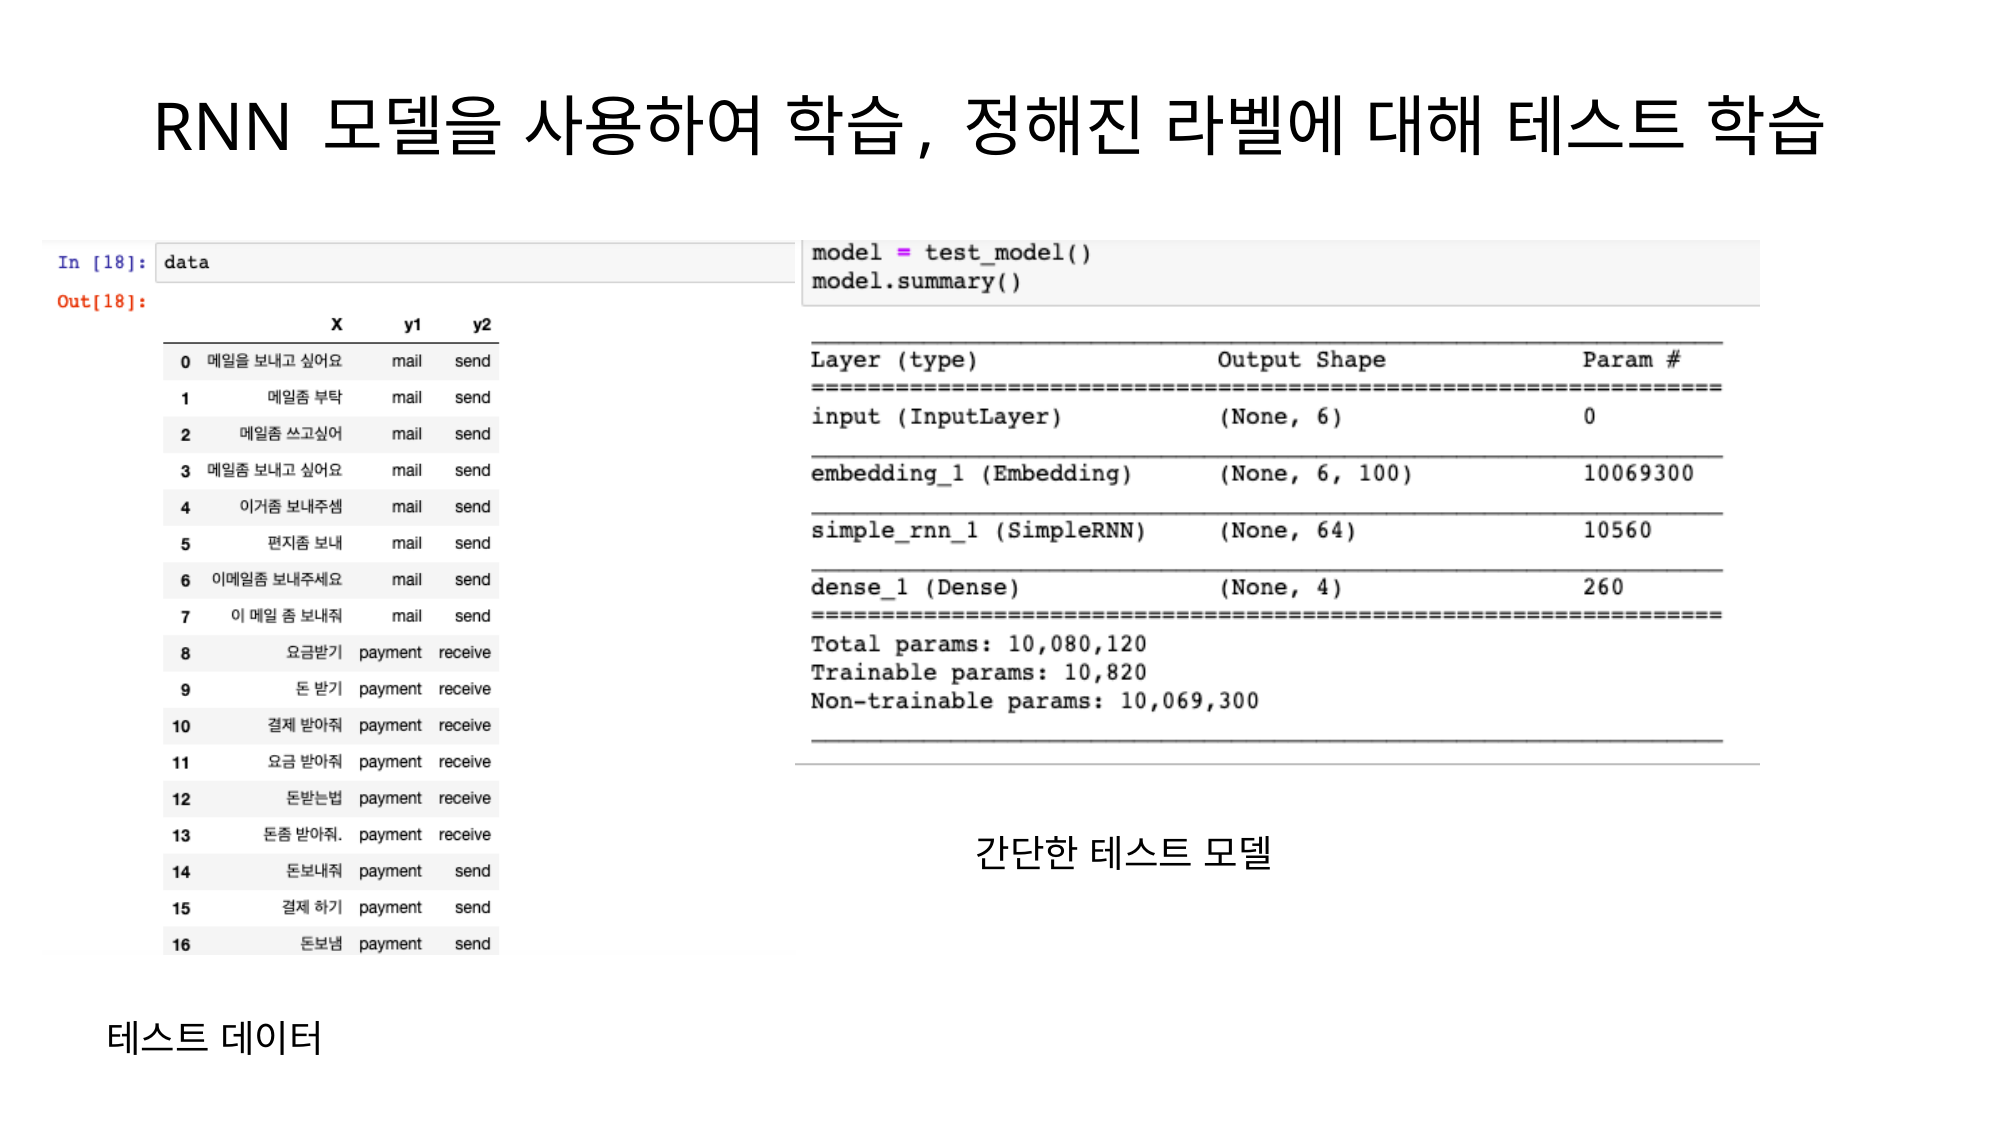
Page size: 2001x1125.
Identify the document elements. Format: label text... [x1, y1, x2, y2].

title RNN 모델을 사용하여 학습, 정해진 라벨에 대해 테스트 학습 [137, 59, 1863, 278]
picture [795, 240, 1760, 767]
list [42, 240, 796, 955]
text_box 간단한 테스트 모델 [961, 822, 1288, 883]
text_box 테스트 데이터 [91, 1007, 339, 1068]
